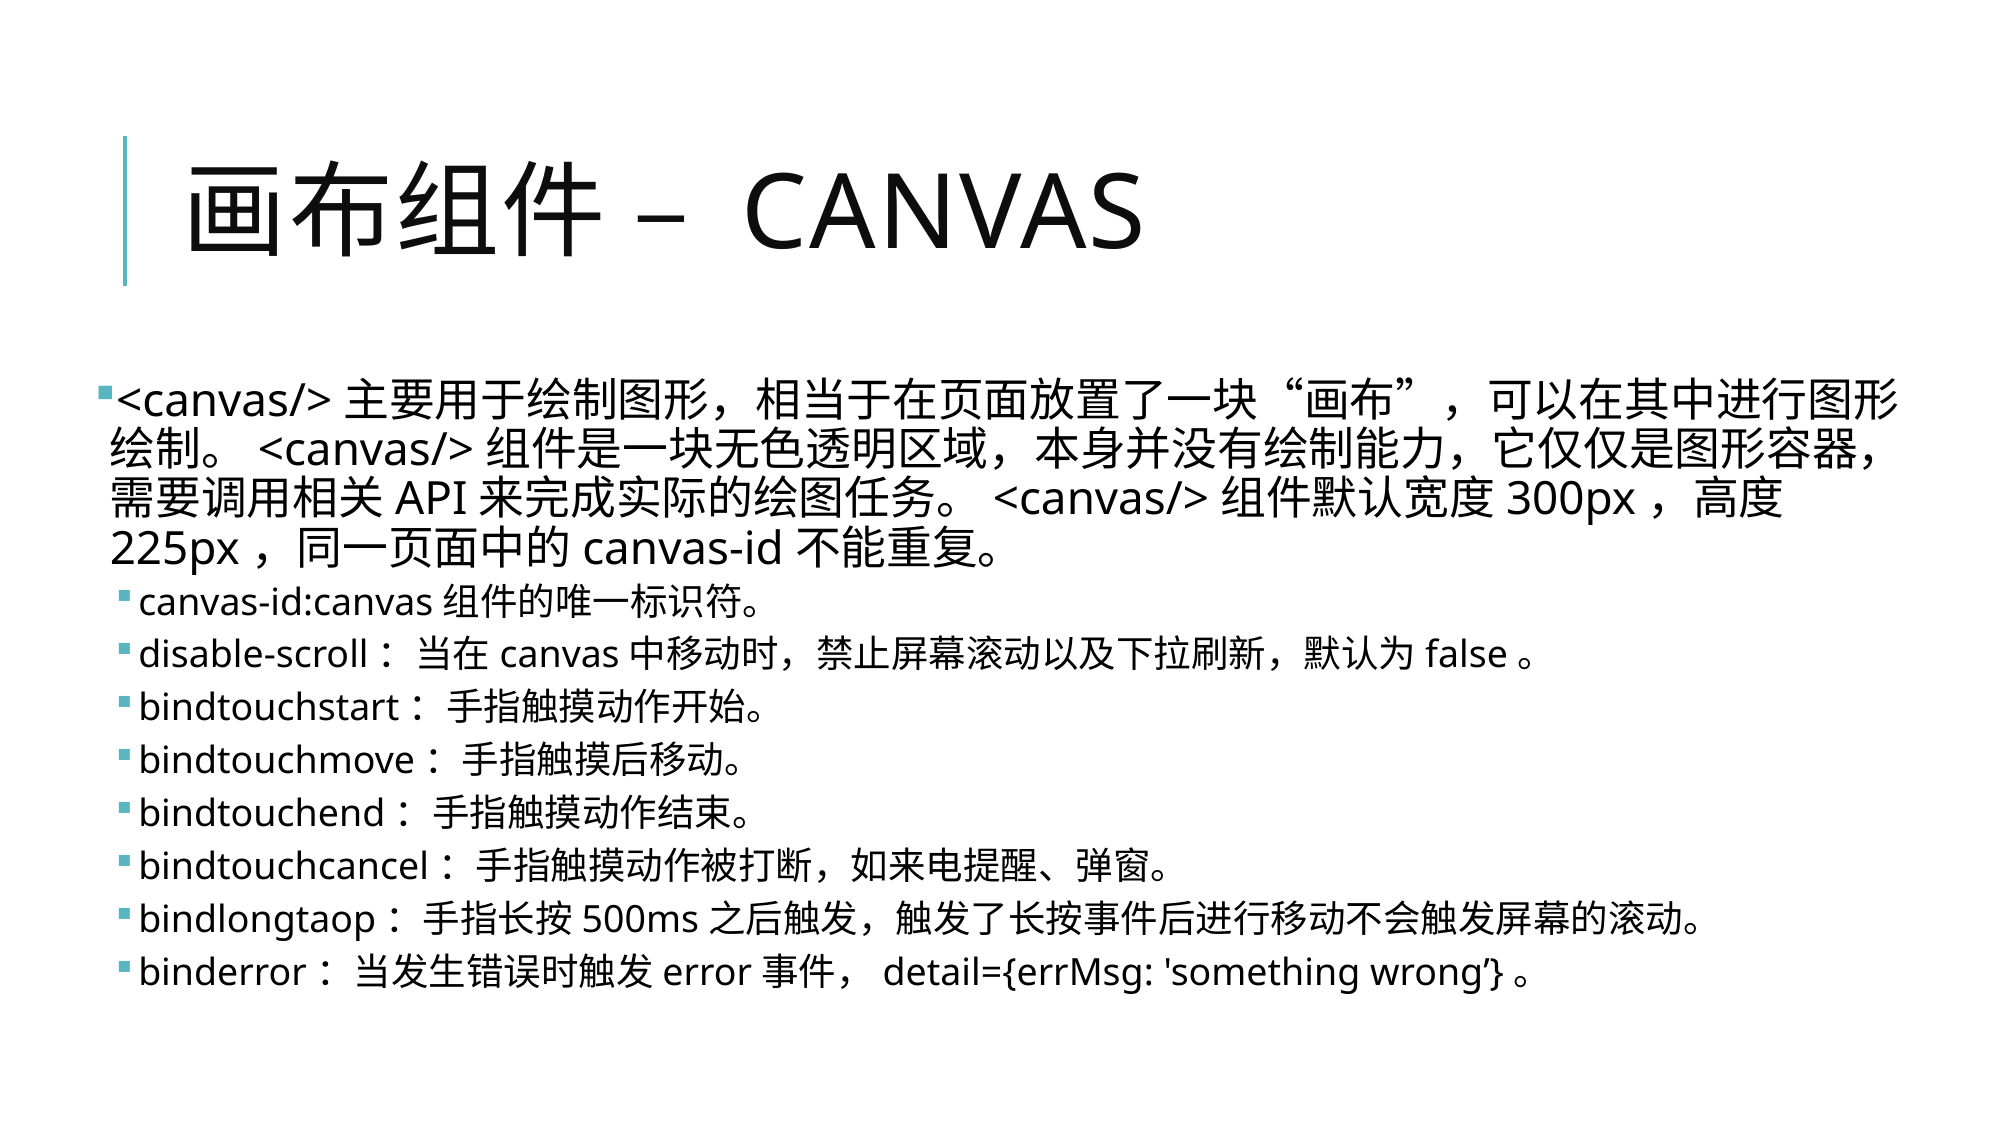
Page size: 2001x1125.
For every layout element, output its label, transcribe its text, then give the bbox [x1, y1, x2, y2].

title 画布组件 – CANVAS [168, 96, 1763, 342]
list <canvas/>主要用于绘制图形，相当于在页面放置了一块“画布”，可以在其中进行图形绘制。<canvas/>组件是一块无色透明区域，本身并没有绘制能力，它仅仅是图形容器，需要调用相关API来完成实际的绘图任务。<canvas/>组件默认宽度300px，高度225px，同一页面中的canvas-id不能重复。 canvas-id:canvas组件的唯一标识符。 disable-scroll：当在canvas中移动时，禁止屏幕滚动以及下拉刷新，默认为false。 bindtouchstart：手指触摸动作开始。 bindtouchmove：手指触摸后移动。 bindtouchend：手指触摸动作结束。 bindtouchcancel：手指触摸动作被打断，如来电提醒、弹窗。 bindlongtaop：手指长按500ms之后触发，触发了长按事件后进行移动不会触发屏幕的滚动。 binderror：当发生错误时触发error事件，detail={errMsg: 'something wrong’}。 [87, 368, 1907, 1029]
